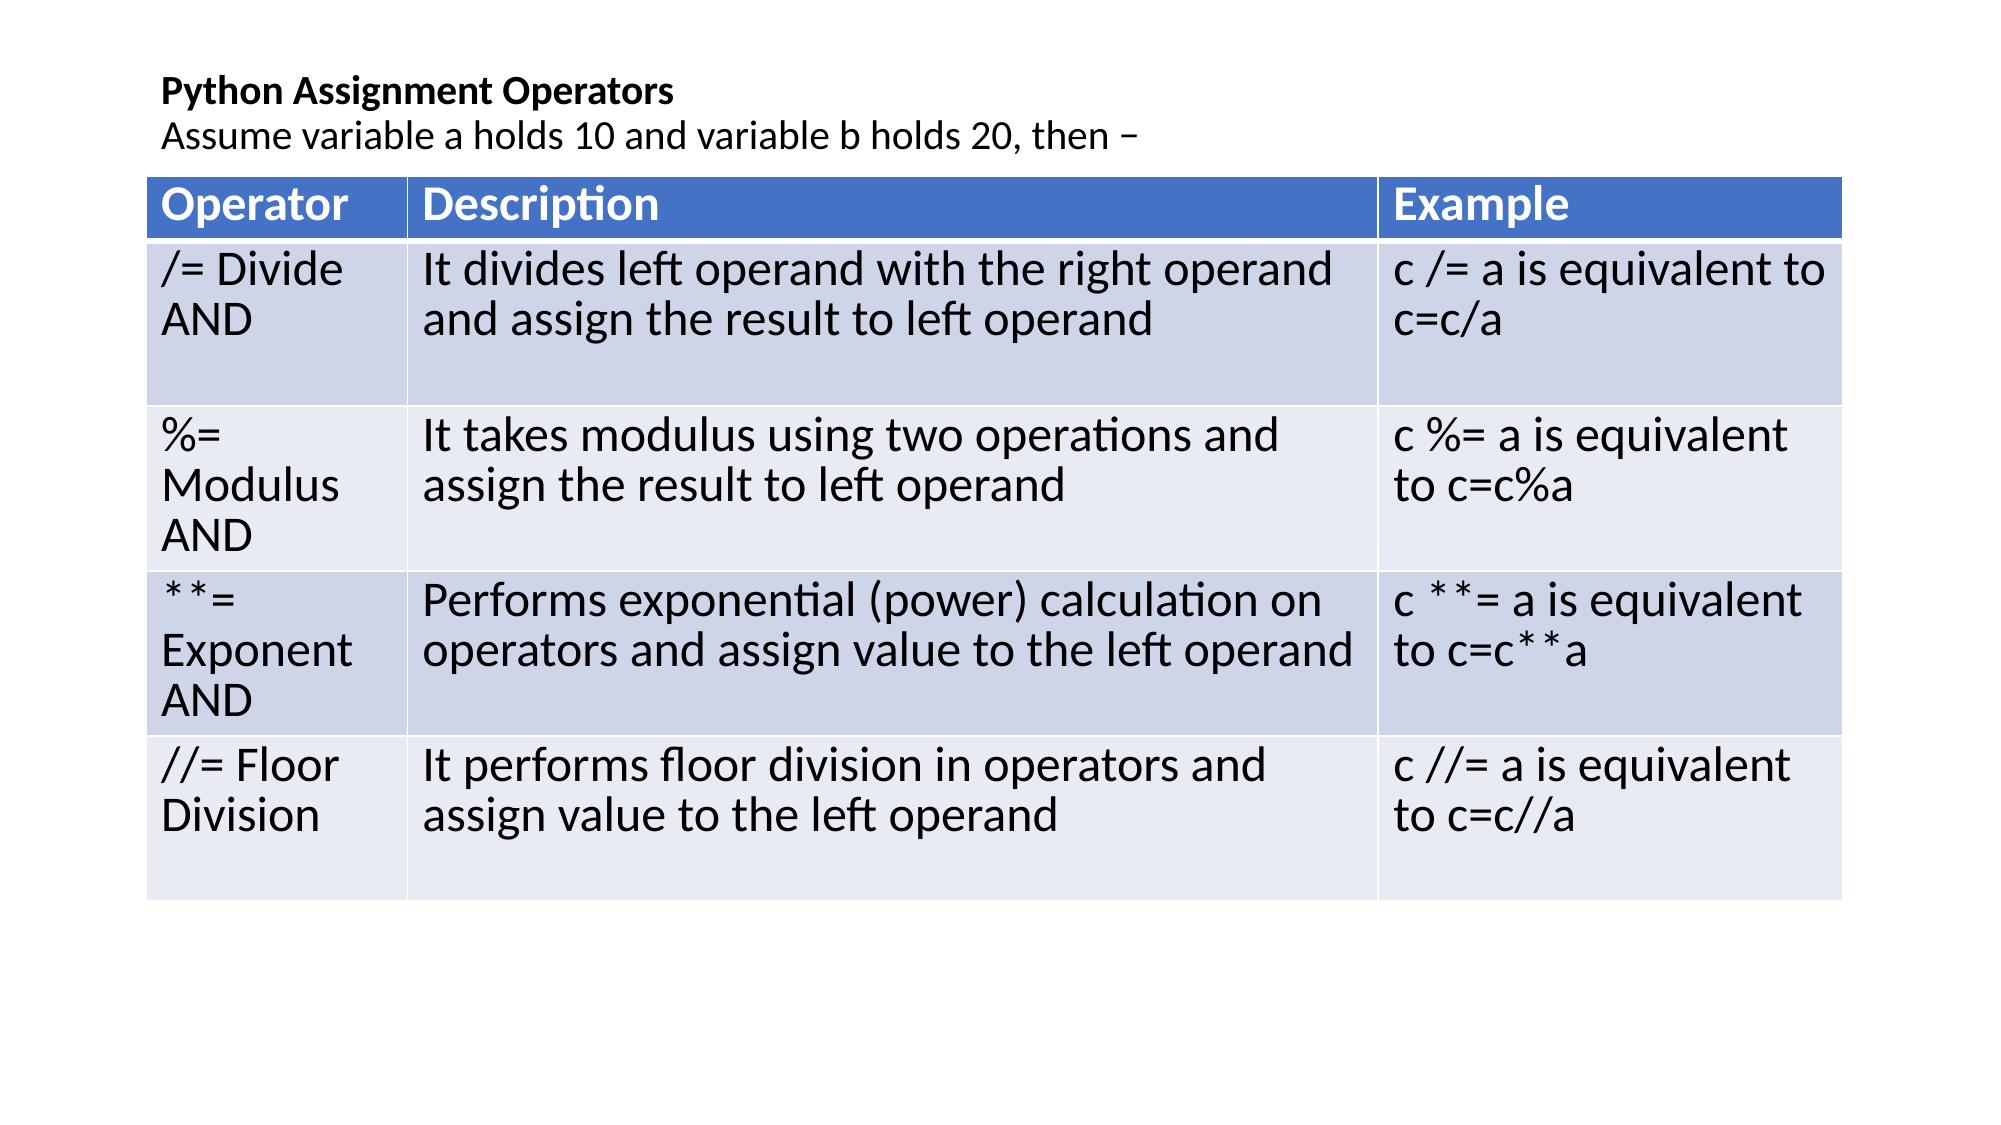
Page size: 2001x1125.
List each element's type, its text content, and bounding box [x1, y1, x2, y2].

table_cell /= Divide AND [147, 244, 407, 405]
table_cell c %= a is equivalent to c=c%a [1379, 407, 1842, 570]
table_cell Performs exponential (power) calculation on operators and assign value to the left operand [408, 572, 1377, 735]
table_cell c **= a is equivalent to c=c**a [1379, 572, 1842, 735]
table_header Description [408, 177, 1377, 238]
table_cell %= Modulus AND [147, 407, 407, 570]
table_cell It takes modulus using two operations and assign the result to left operand [408, 407, 1377, 570]
table_cell c //= a is equivalent to c=c//a [1379, 737, 1842, 900]
table_cell It divides left operand with the right operand and assign the result to left operand [408, 244, 1377, 405]
table_cell //= Floor Division [147, 737, 407, 900]
table_cell It performs floor division in operators and assign value to the left operand [408, 737, 1377, 900]
list Python Assignment Operators Assume variable a holds 10 and variable b holds 20, then − [146, 61, 1871, 217]
table_cell **= Exponent AND [147, 572, 407, 735]
table_header Operator [147, 177, 407, 238]
table_header Example [1379, 177, 1842, 238]
table_cell c /= a is equivalent to c=c/a [1379, 244, 1842, 405]
